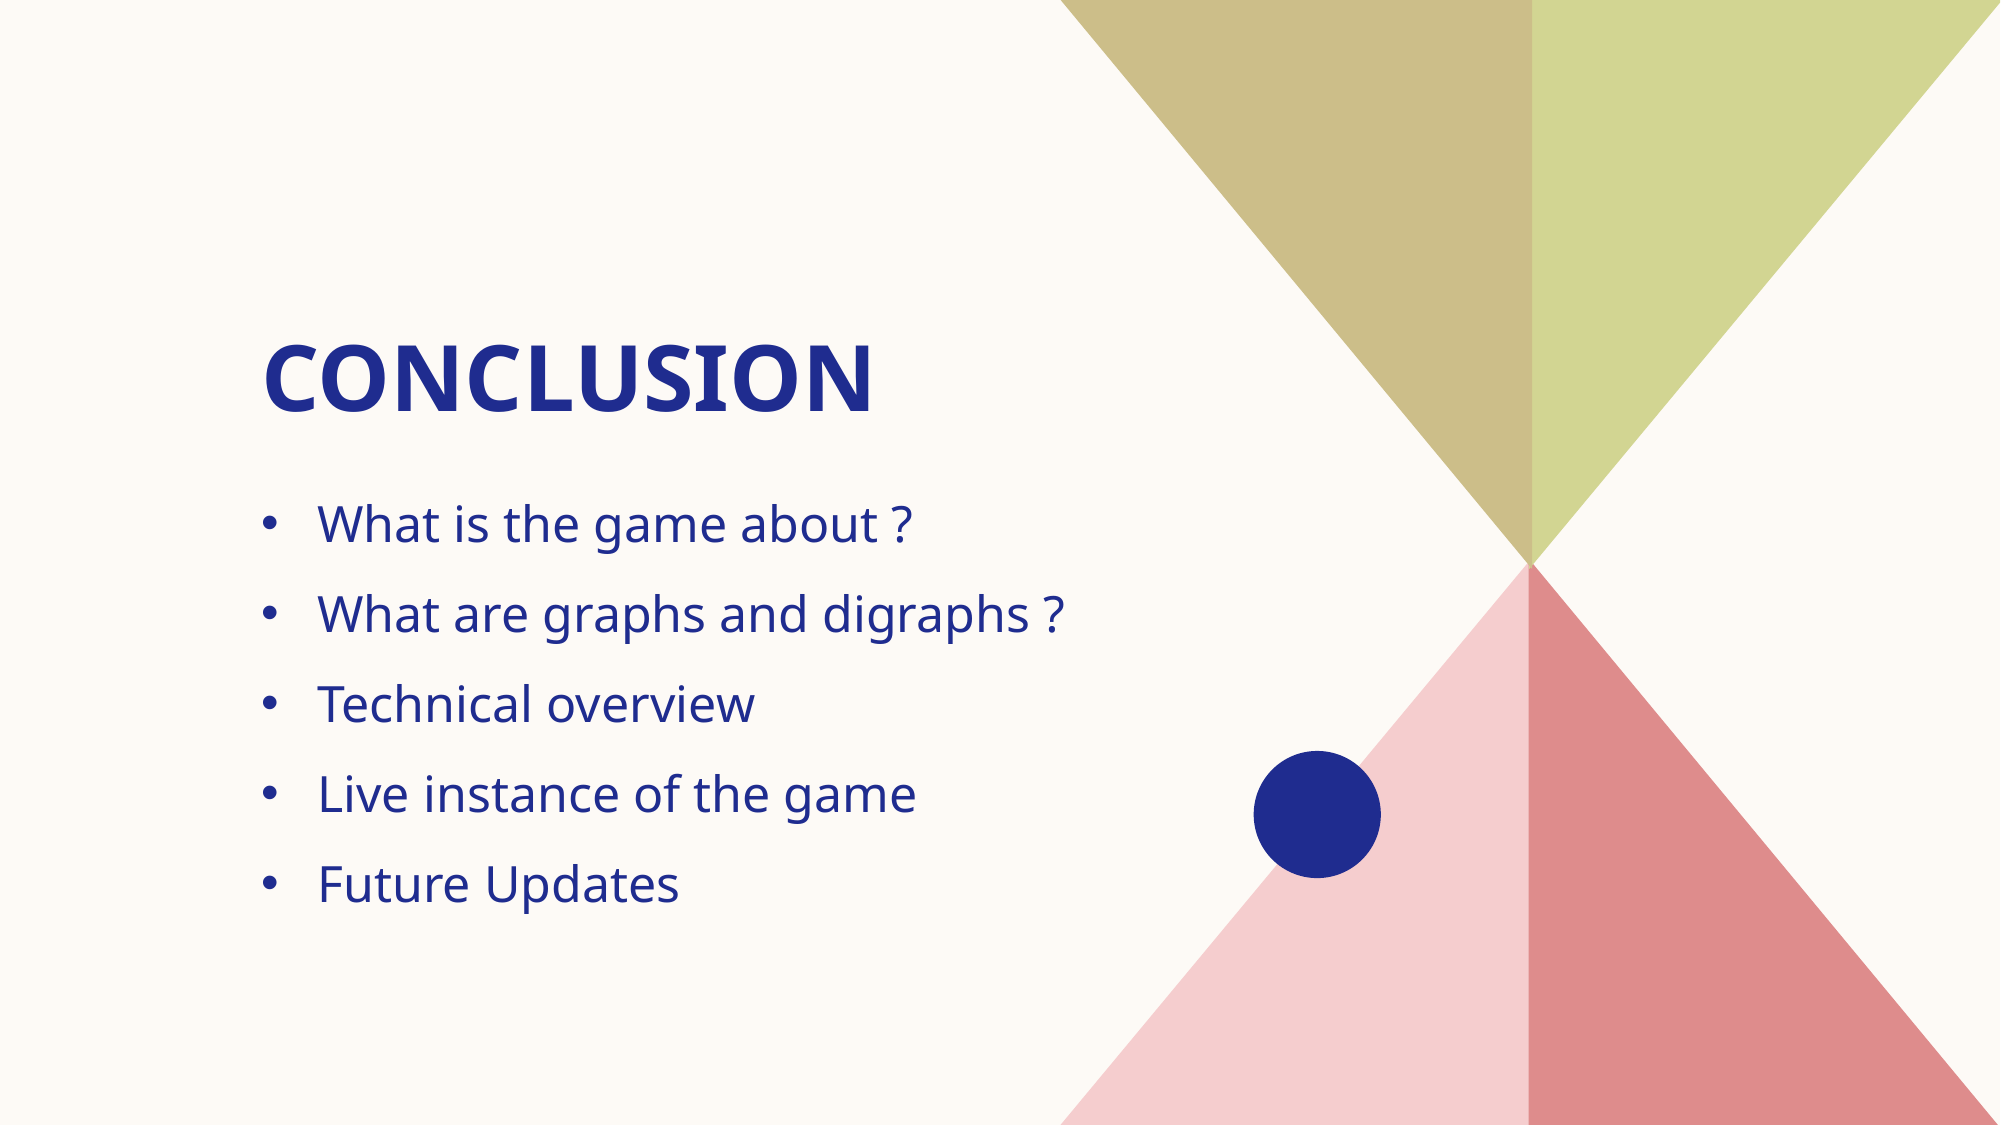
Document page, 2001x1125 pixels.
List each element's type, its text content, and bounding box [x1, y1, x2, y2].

list What is the game about ? What are graphs and digraphs ? Technical overview Live instance of the game Future Updates [246, 454, 1180, 967]
title Conclusion [246, 311, 1180, 438]
